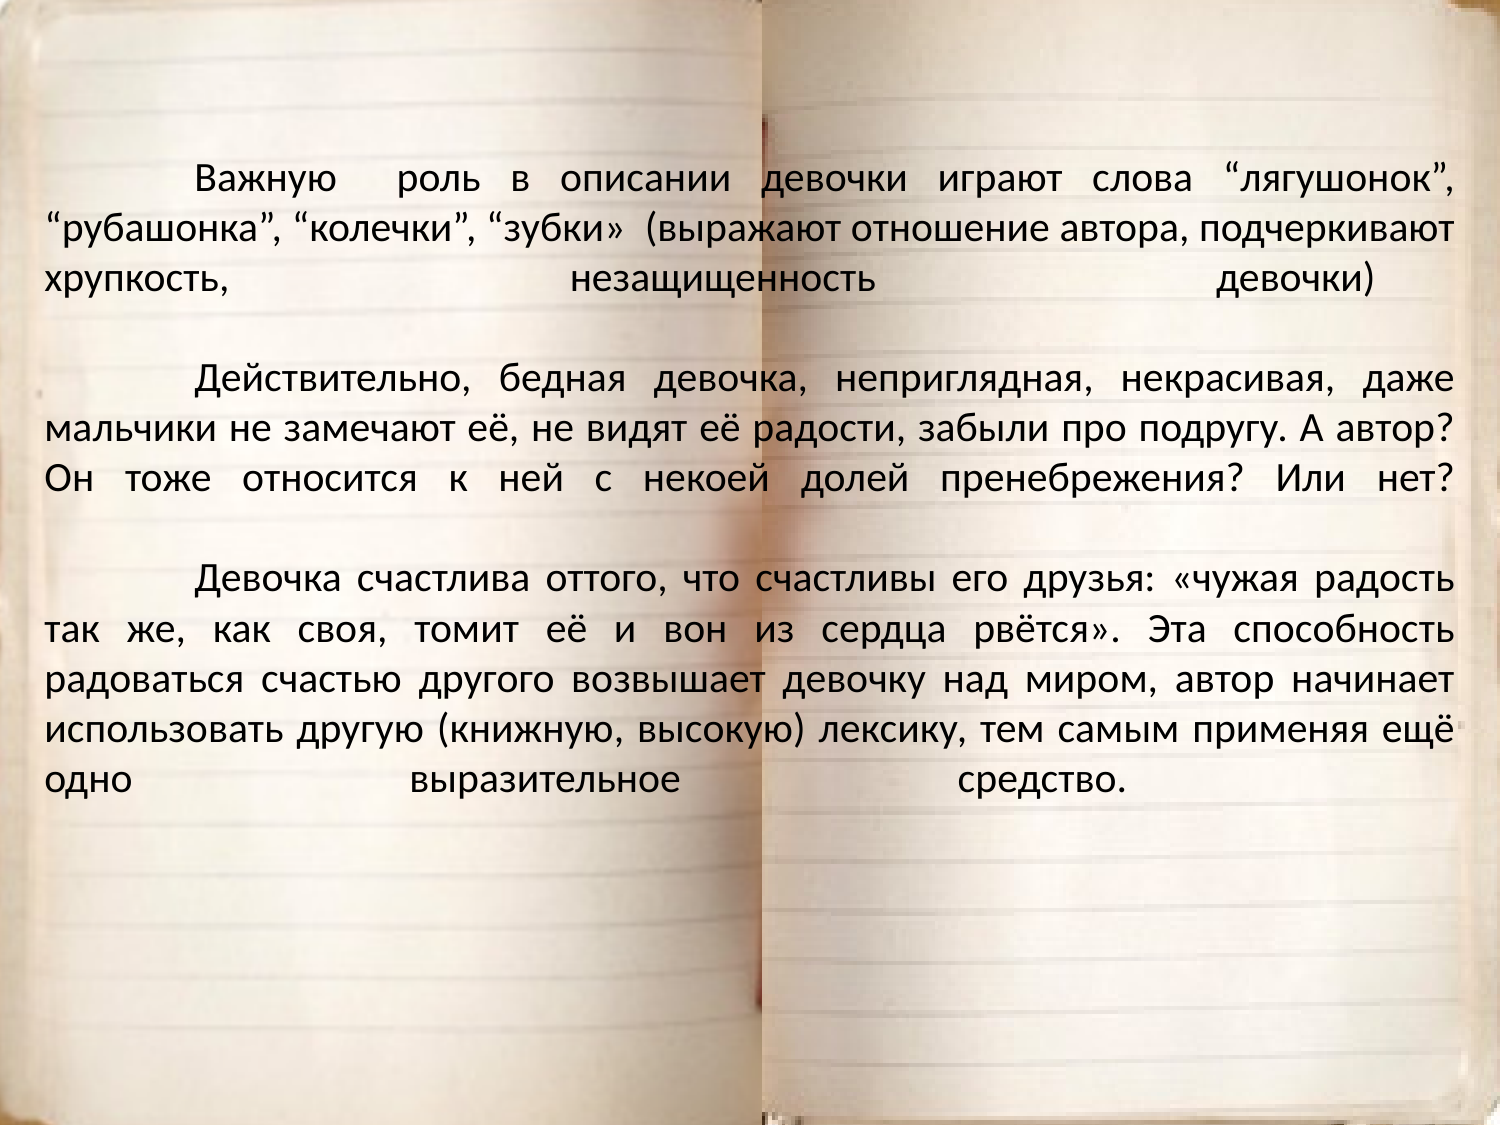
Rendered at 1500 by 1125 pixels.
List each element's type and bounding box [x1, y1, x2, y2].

text_box [0, 0, 1500, 1125]
